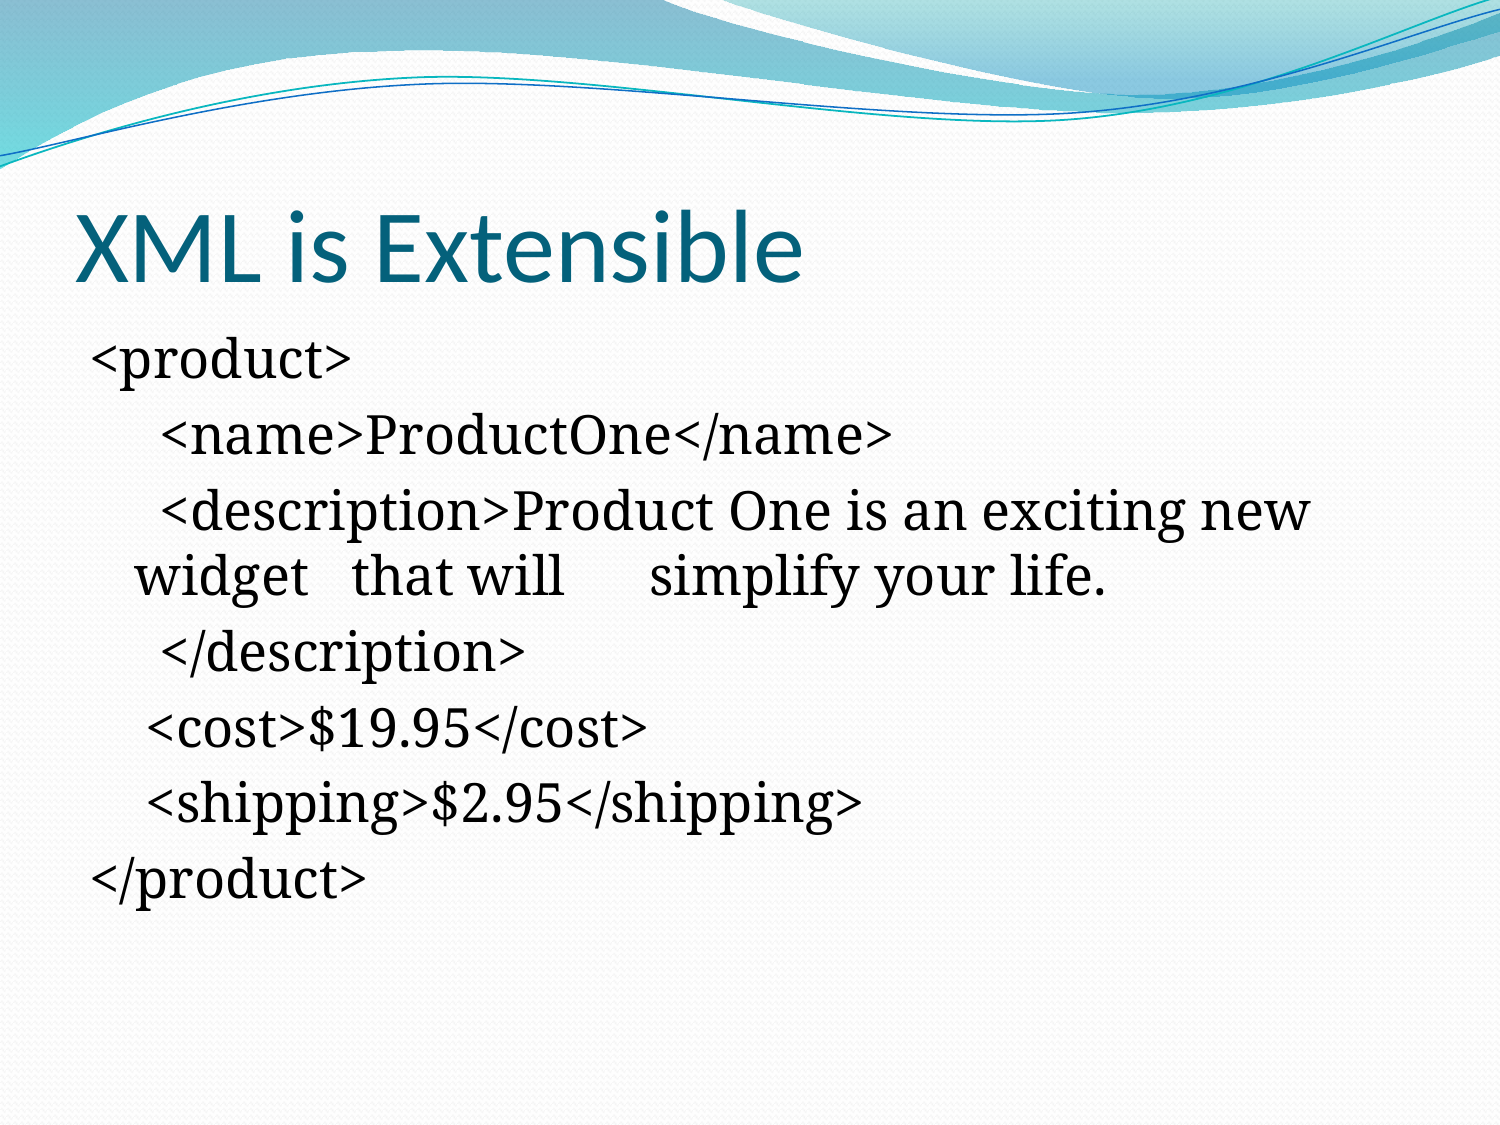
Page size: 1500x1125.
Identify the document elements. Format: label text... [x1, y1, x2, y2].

list <product> <name>ProductOne</name> <description>Product One is an exciting new widget that will simplify your life. </description> <cost>$19.95</cost> <shipping>$2.95</shipping> </product> [75, 317, 1425, 1038]
title XML is Extensible [75, 115, 1425, 303]
